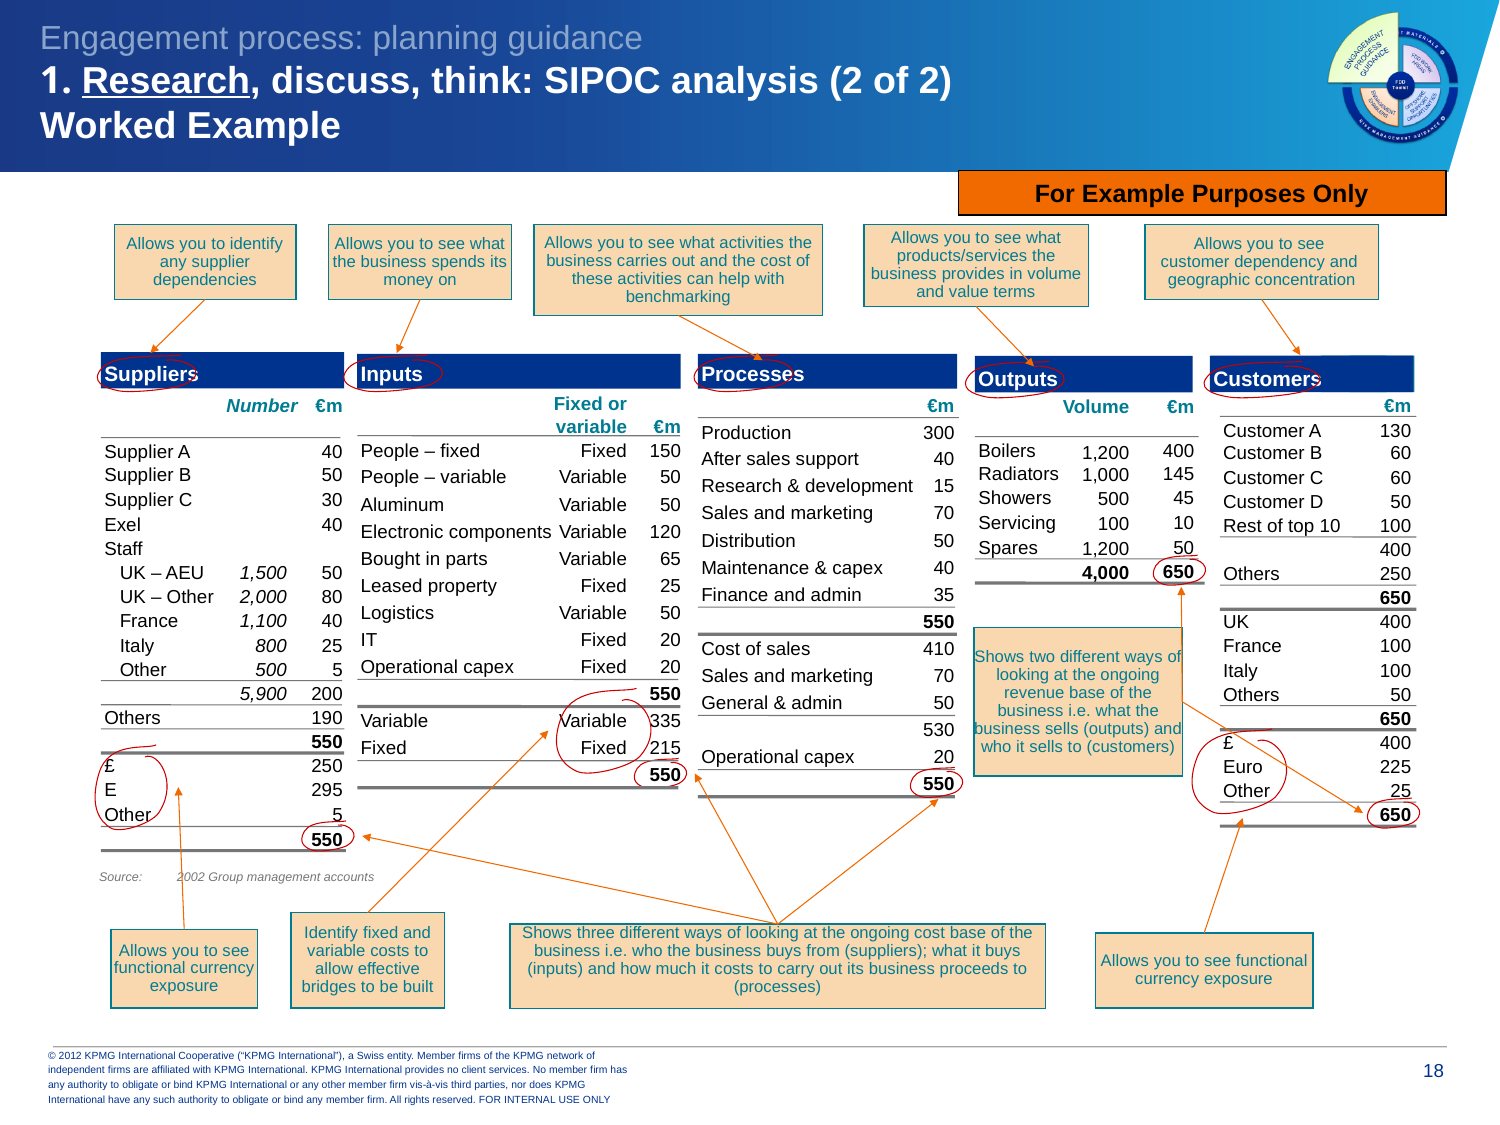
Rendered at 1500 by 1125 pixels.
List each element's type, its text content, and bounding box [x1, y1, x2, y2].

text_box Engagement process: planning guidance 1. Research, discuss, think: SIPOC analysis (2 of 2) Worked Example [24, 0, 1500, 162]
text_box For Example Purposes Only [958, 170, 1446, 216]
picture [1325, 10, 1460, 146]
picture [0, 0, 1500, 174]
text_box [88, 224, 1428, 1009]
